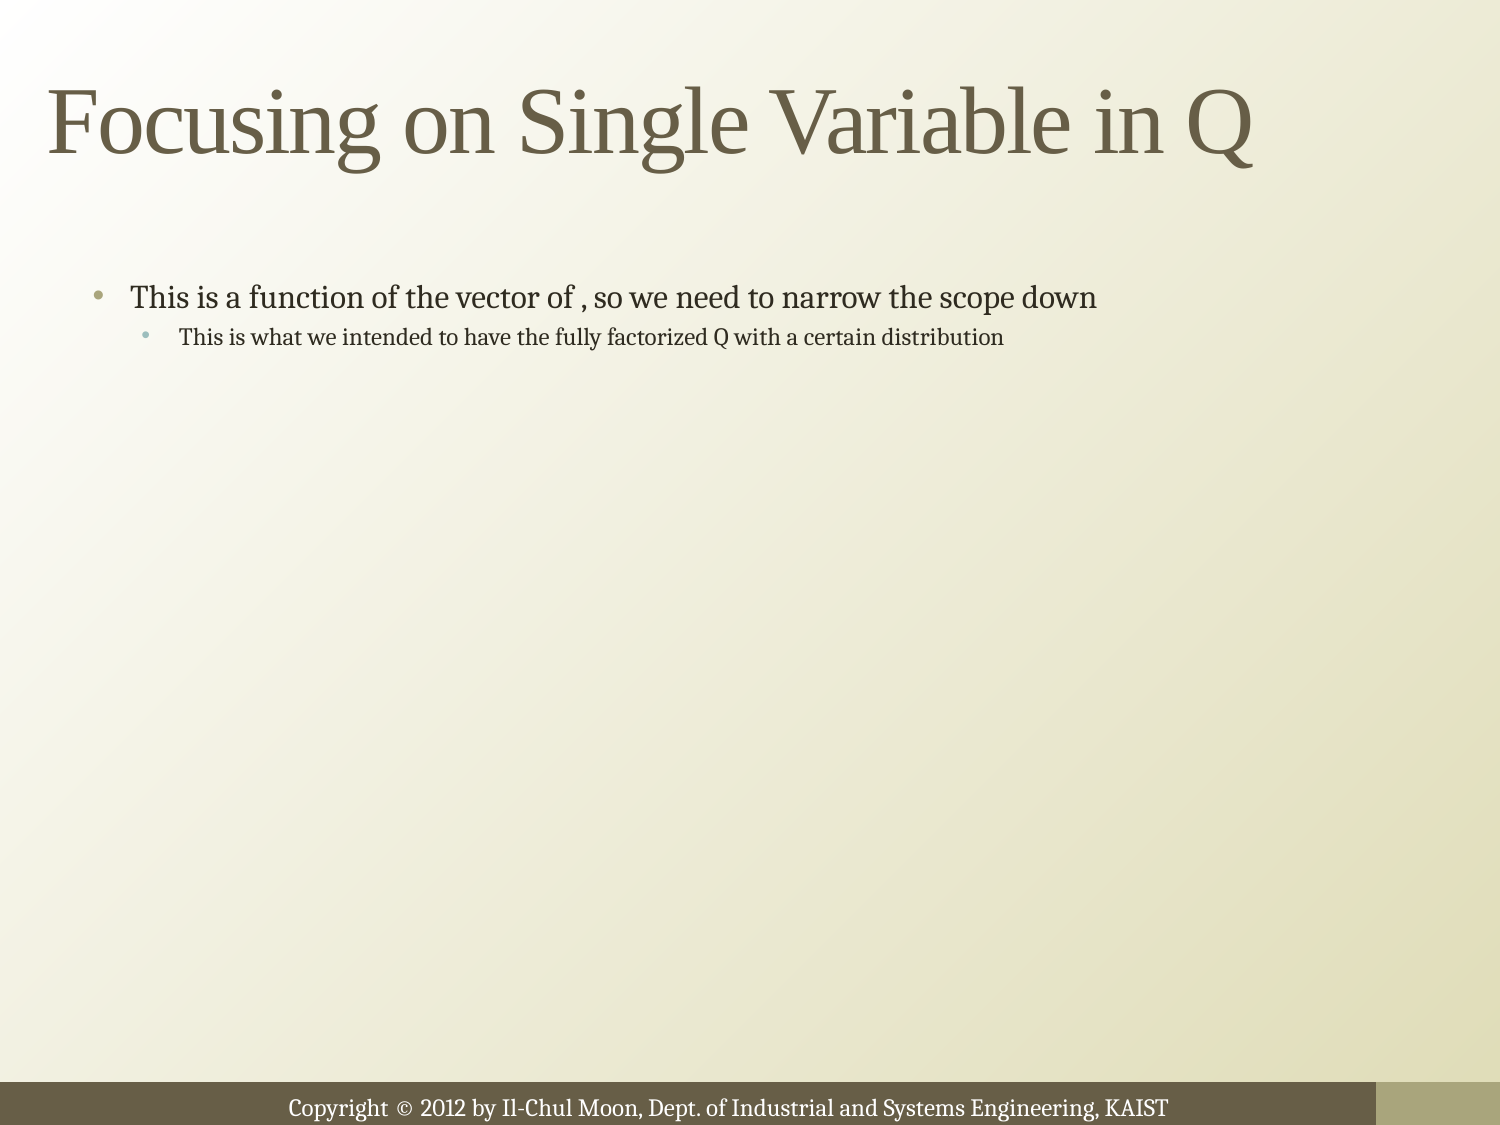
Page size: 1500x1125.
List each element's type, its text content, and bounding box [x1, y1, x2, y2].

title Focusing on Single Variable in Q [31, 55, 1454, 175]
